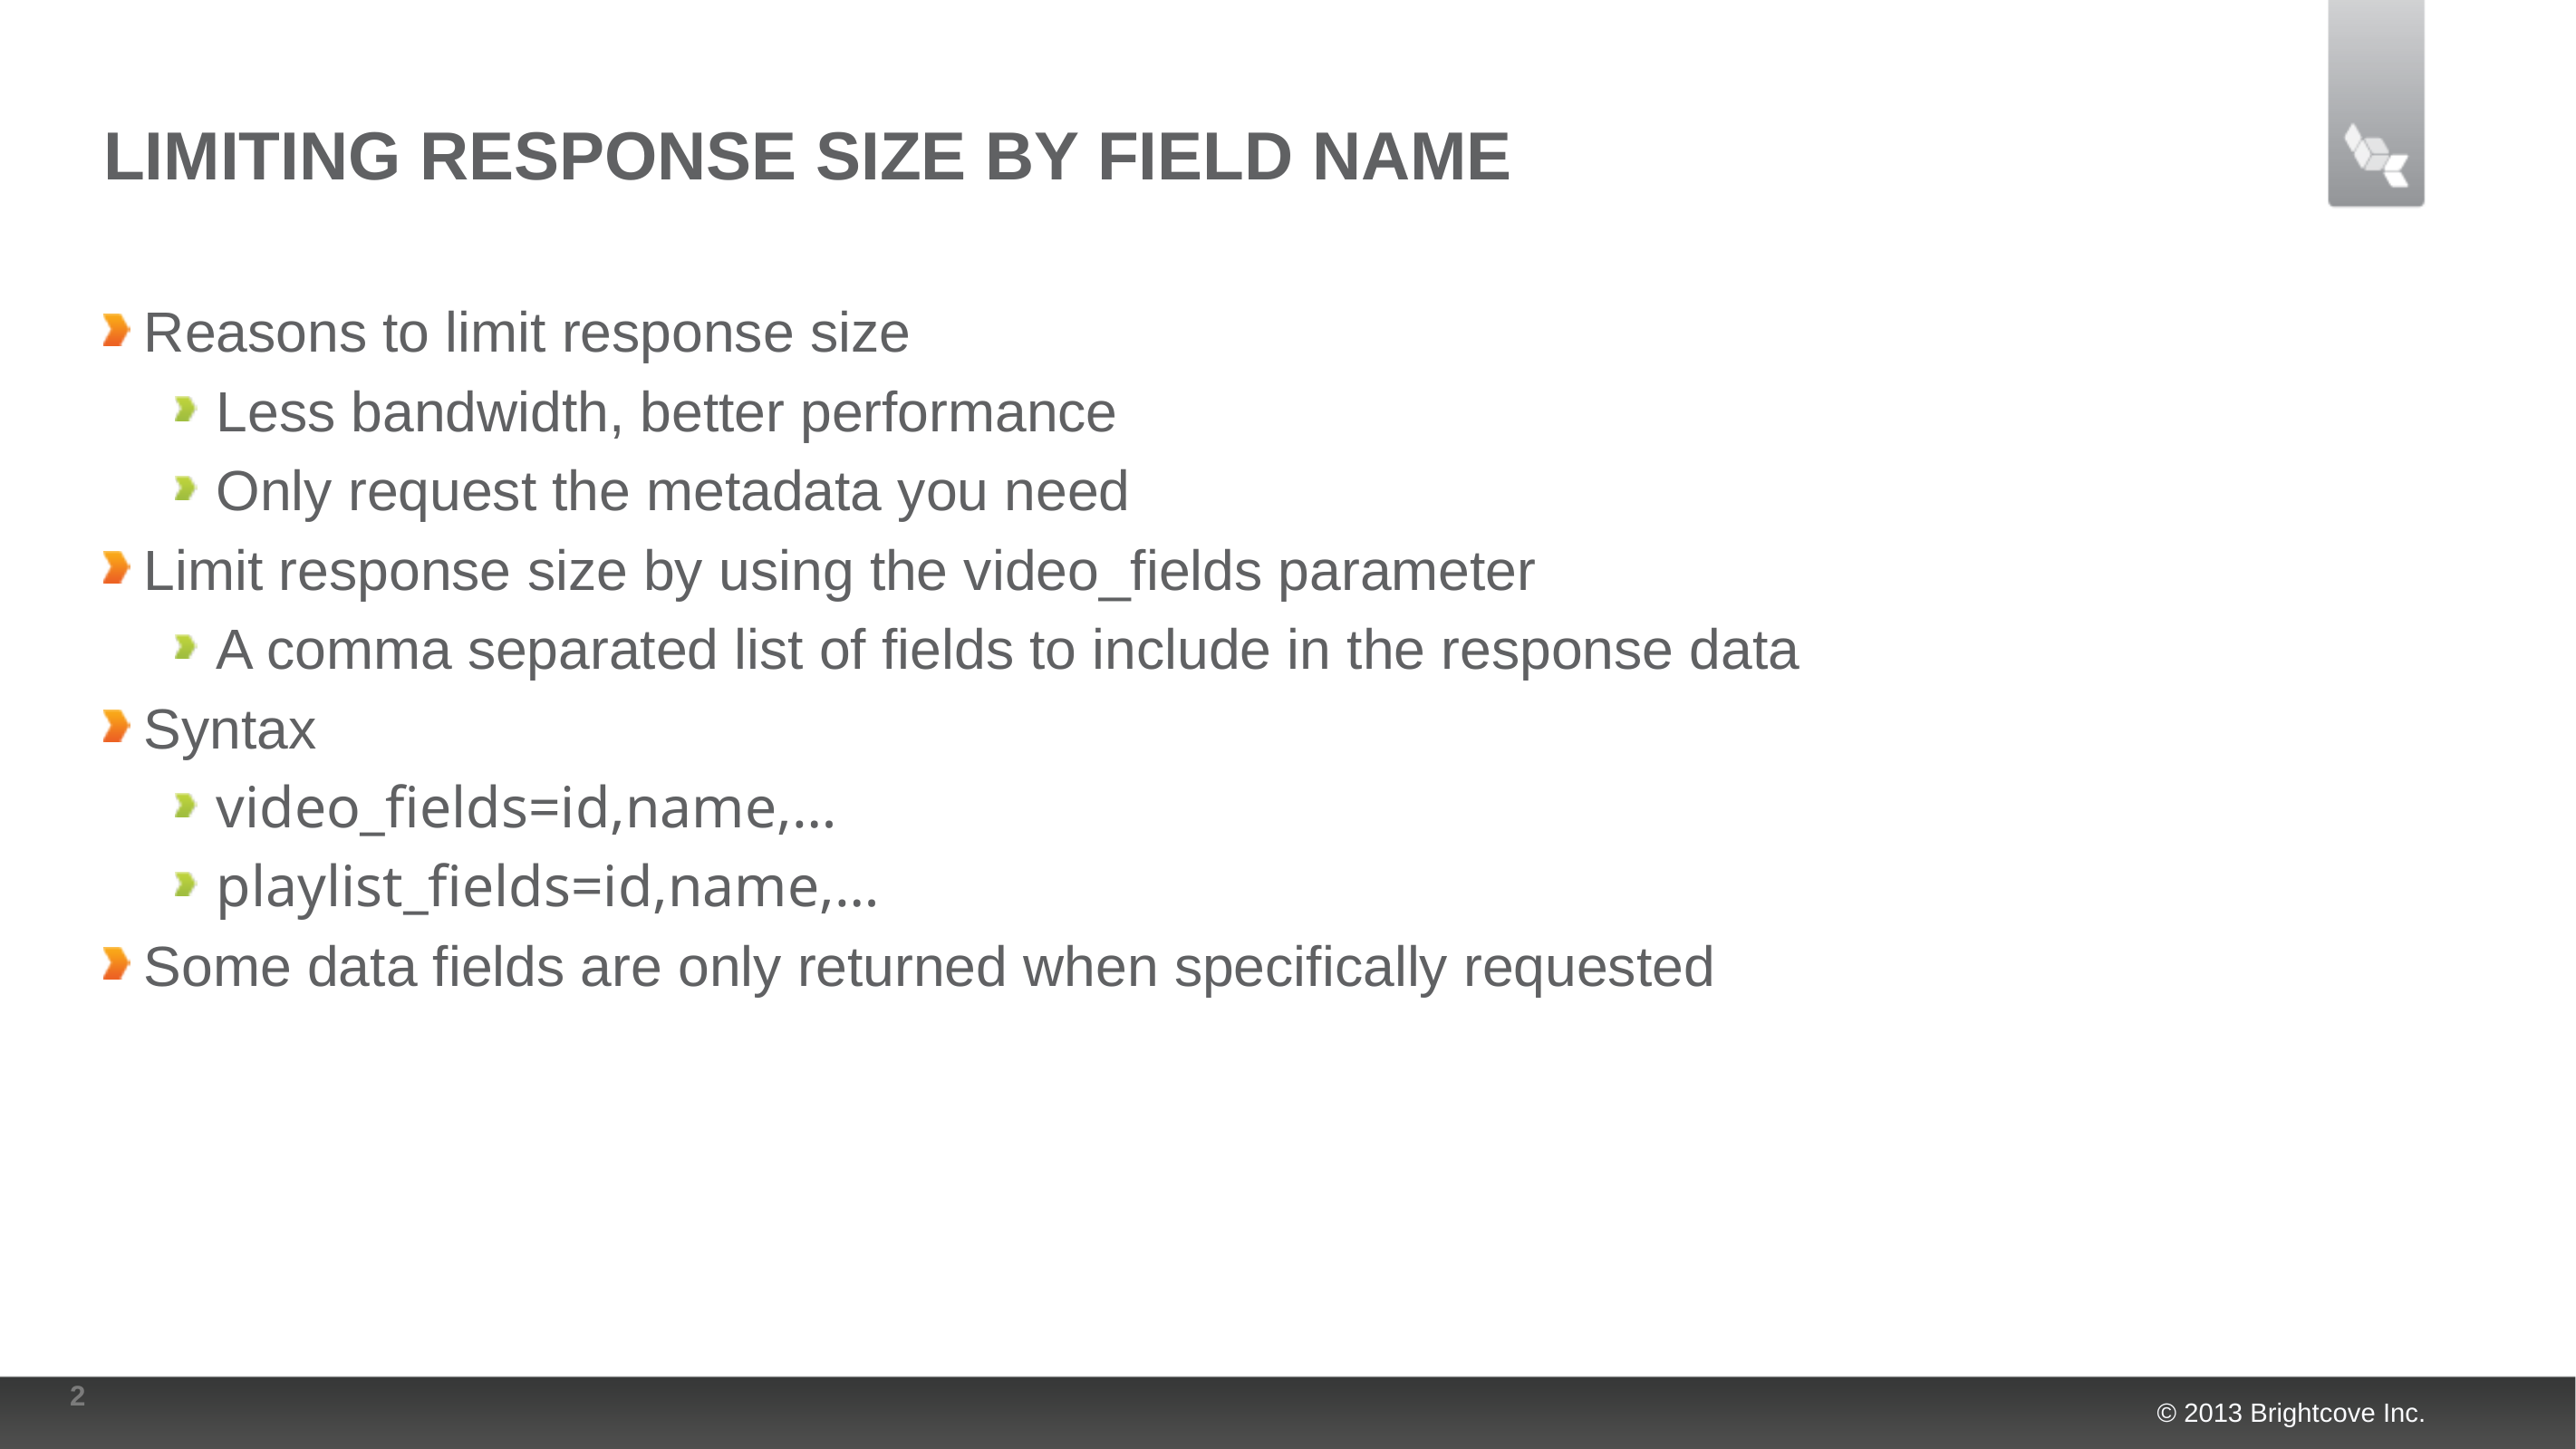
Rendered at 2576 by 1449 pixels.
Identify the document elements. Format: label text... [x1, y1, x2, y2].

text_box 2 [46, 1366, 176, 1447]
title Limiting Response Size by field name [80, 43, 2270, 261]
picture [0, 0, 2576, 1449]
list Reasons to limit response size Less bandwidth, better performance Only request the metadata you need Limit response size by using the video_fields parameter A comma separated list of fields to include in the response data Syntax video_fields=id,name,… playlist_fields=id,name,… Some data fields are only returned when specifically requested [80, 284, 2441, 1207]
